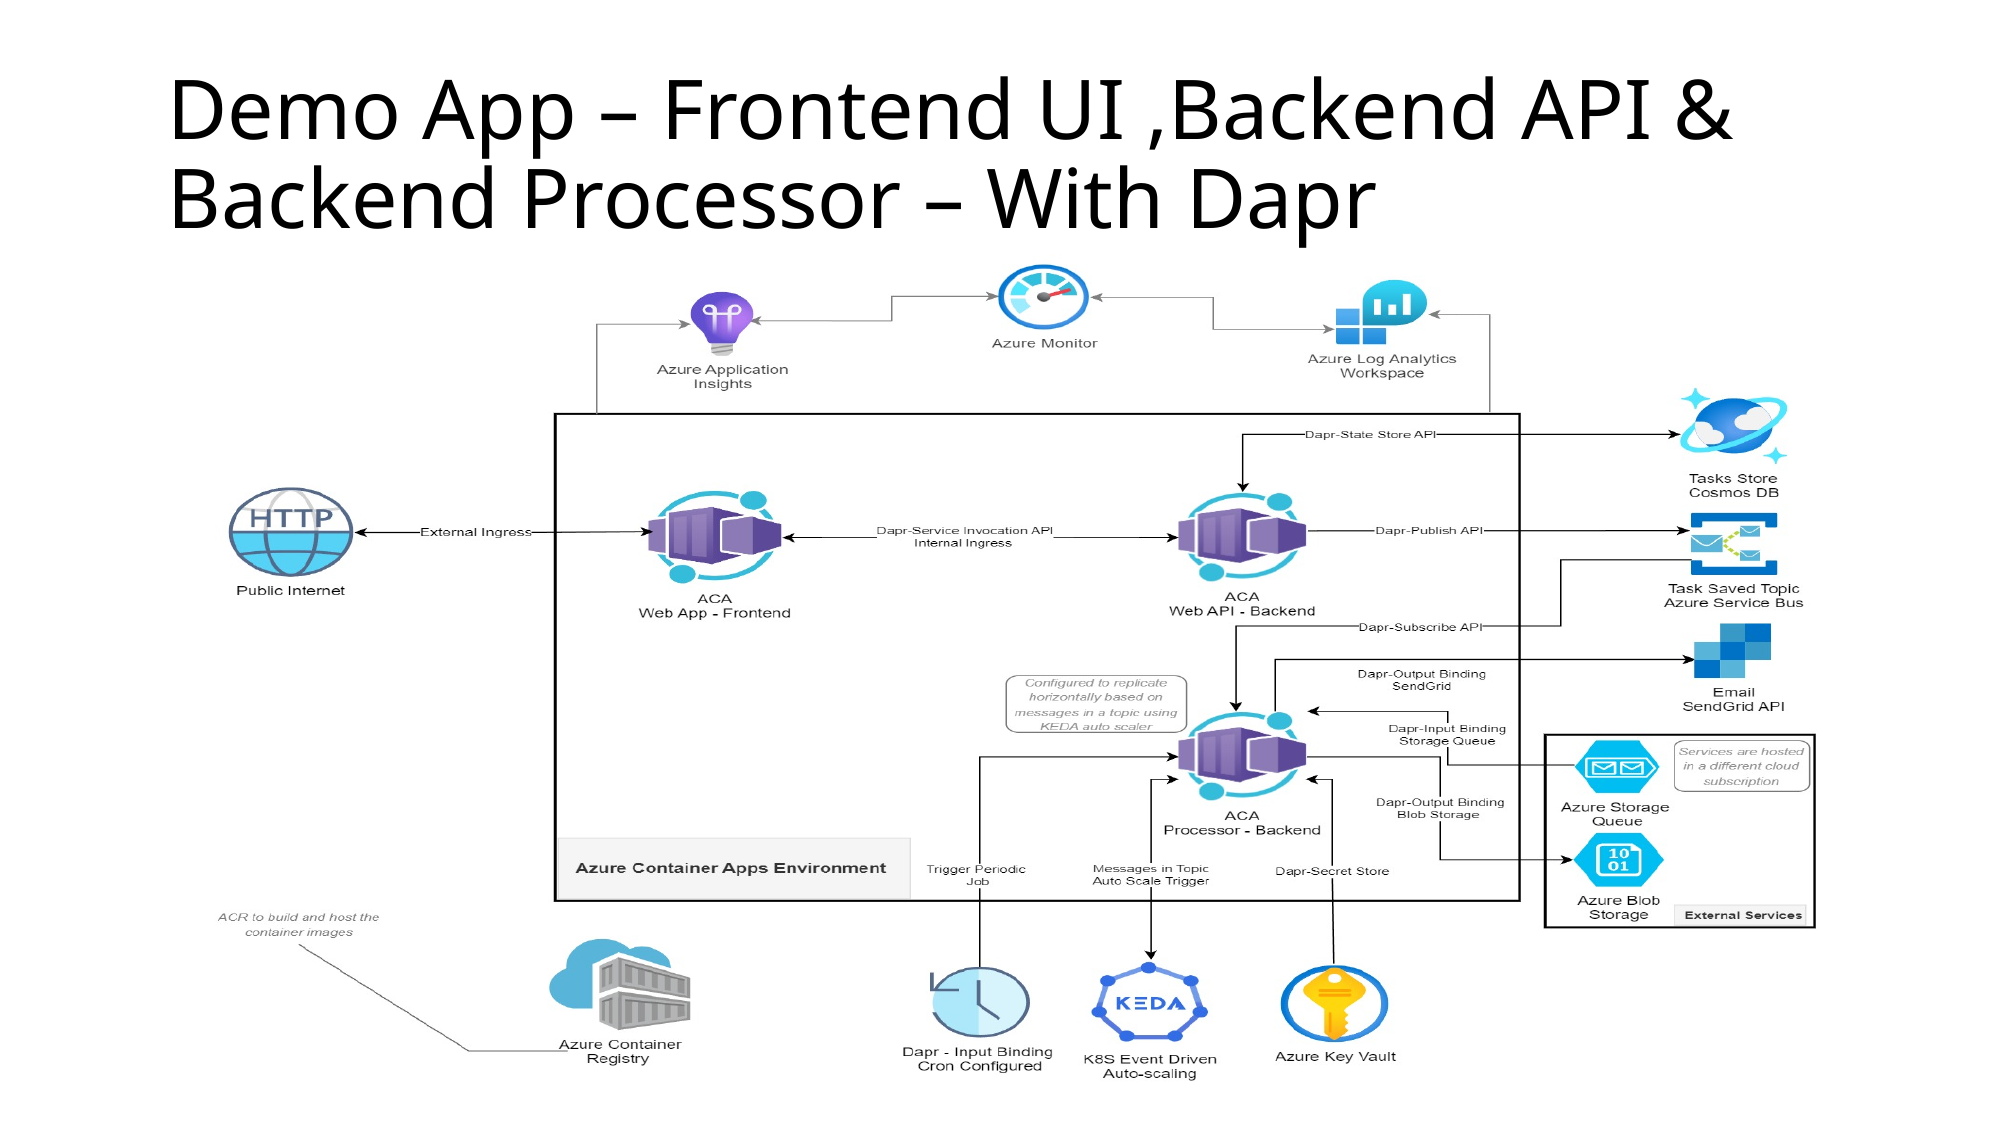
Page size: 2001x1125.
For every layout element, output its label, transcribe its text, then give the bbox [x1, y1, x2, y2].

title Demo App – Frontend UI ,Backend API & Backend Processor – With Dapr [152, 59, 1840, 255]
picture [184, 254, 1831, 1091]
